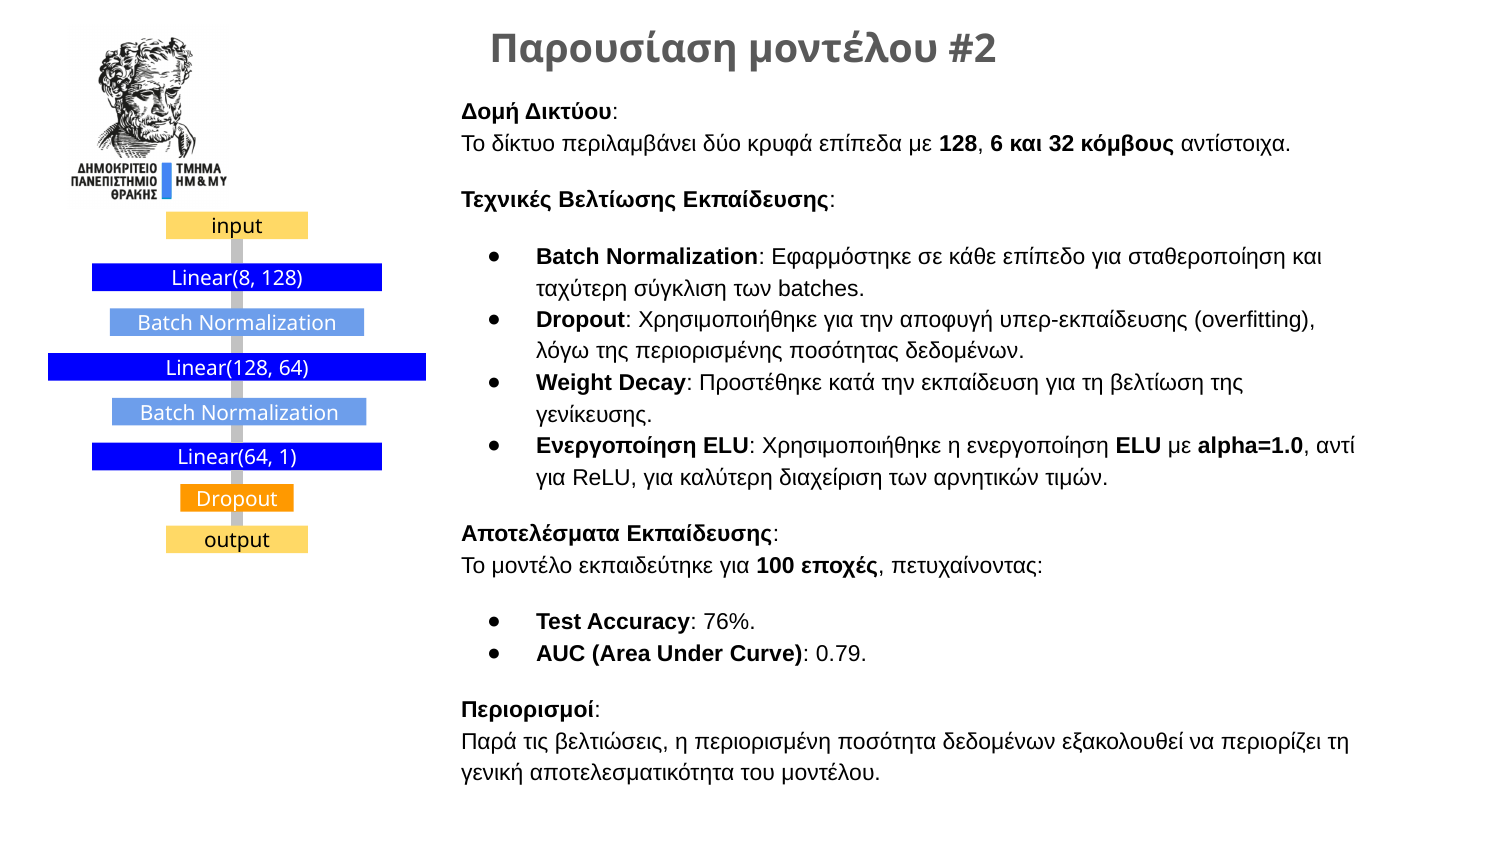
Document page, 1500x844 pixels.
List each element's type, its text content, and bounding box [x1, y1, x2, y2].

text_box Batch Normalization [112, 397, 367, 426]
text_box Δομή Δικτύου: Το δίκτυο περιλαμβάνει δύο κρυφά επίπεδα με 128, 6 και 32 κόμβους αντίστοιχα. Τεχνικές Βελτίωσης Εκπαίδευσης: Batch Normalization: Εφαρμόστηκε σε κάθε επίπεδο για σταθεροποίηση και ταχύτερη σύγκλιση των batches. Dropout: Χρησιμοποιήθηκε για την αποφυγή υπερ-εκπαίδευσης (overfitting), λόγω της περιορισμένης ποσότητας δεδομένων. Weight Decay: Προστέθηκε κατά την εκπαίδευση για τη βελτίωση της γενίκευσης. Ενεργοποίηση ELU: Χρησιμοποιήθηκε η ενεργοποίηση ELU με alpha=1.0, αντί για ReLU, για καλύτερη διαχείριση των αρνητικών τιμών. Αποτελέσματα Εκπαίδευσης: Το μοντέλο εκπαιδεύτηκε για 100 εποχές, πετυχαίνοντας: Test Accuracy: 76%. AUC (Area Under Curve): 0.79. Περιορισμοί: Παρά τις βελτιώσεις, η περιορισμένη ποσότητα δεδομένων εξακολουθεί να περιορίζει τη γενική αποτελεσματικότητα του μοντέλου. [446, 77, 1376, 835]
text_box Παρουσίαση μοντέλου #2 [331, 16, 1145, 78]
text_box Linear(128, 64) [48, 353, 426, 381]
text_box Linear(64, 1) [92, 442, 382, 471]
text_box Batch Normalization [109, 308, 365, 336]
text_box input [166, 211, 308, 240]
text_box Linear(8, 128) [92, 263, 382, 292]
text_box output [166, 525, 308, 554]
text_box Dropout [180, 484, 294, 512]
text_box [66, 23, 229, 209]
